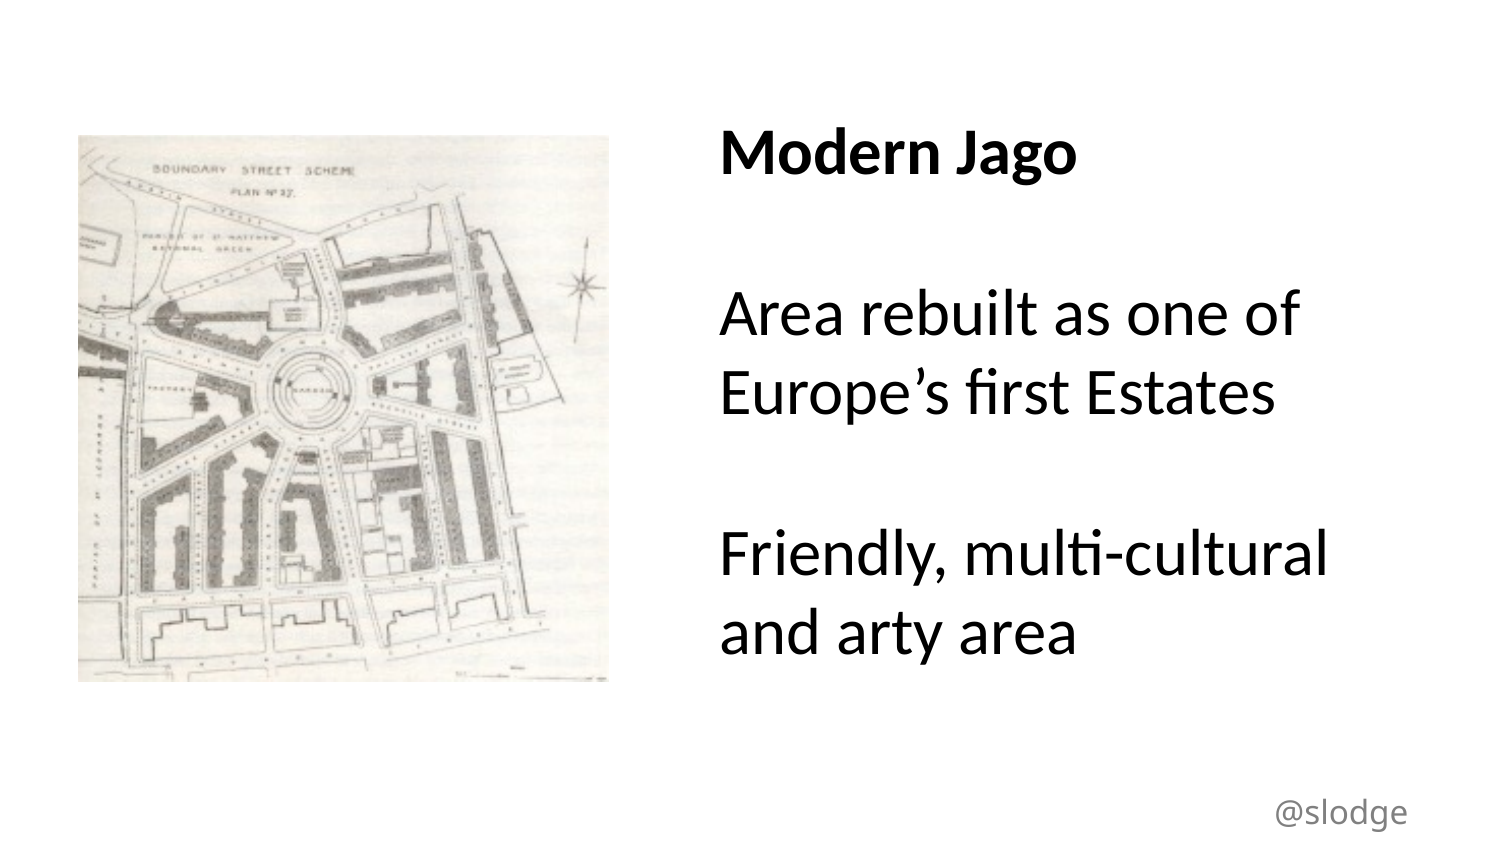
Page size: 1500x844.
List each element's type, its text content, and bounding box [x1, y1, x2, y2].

picture [77, 135, 609, 682]
text_box Modern Jago Area rebuilt as one of Europe’s first Estates Friendly, multi-cultural and arty area [704, 101, 1366, 676]
